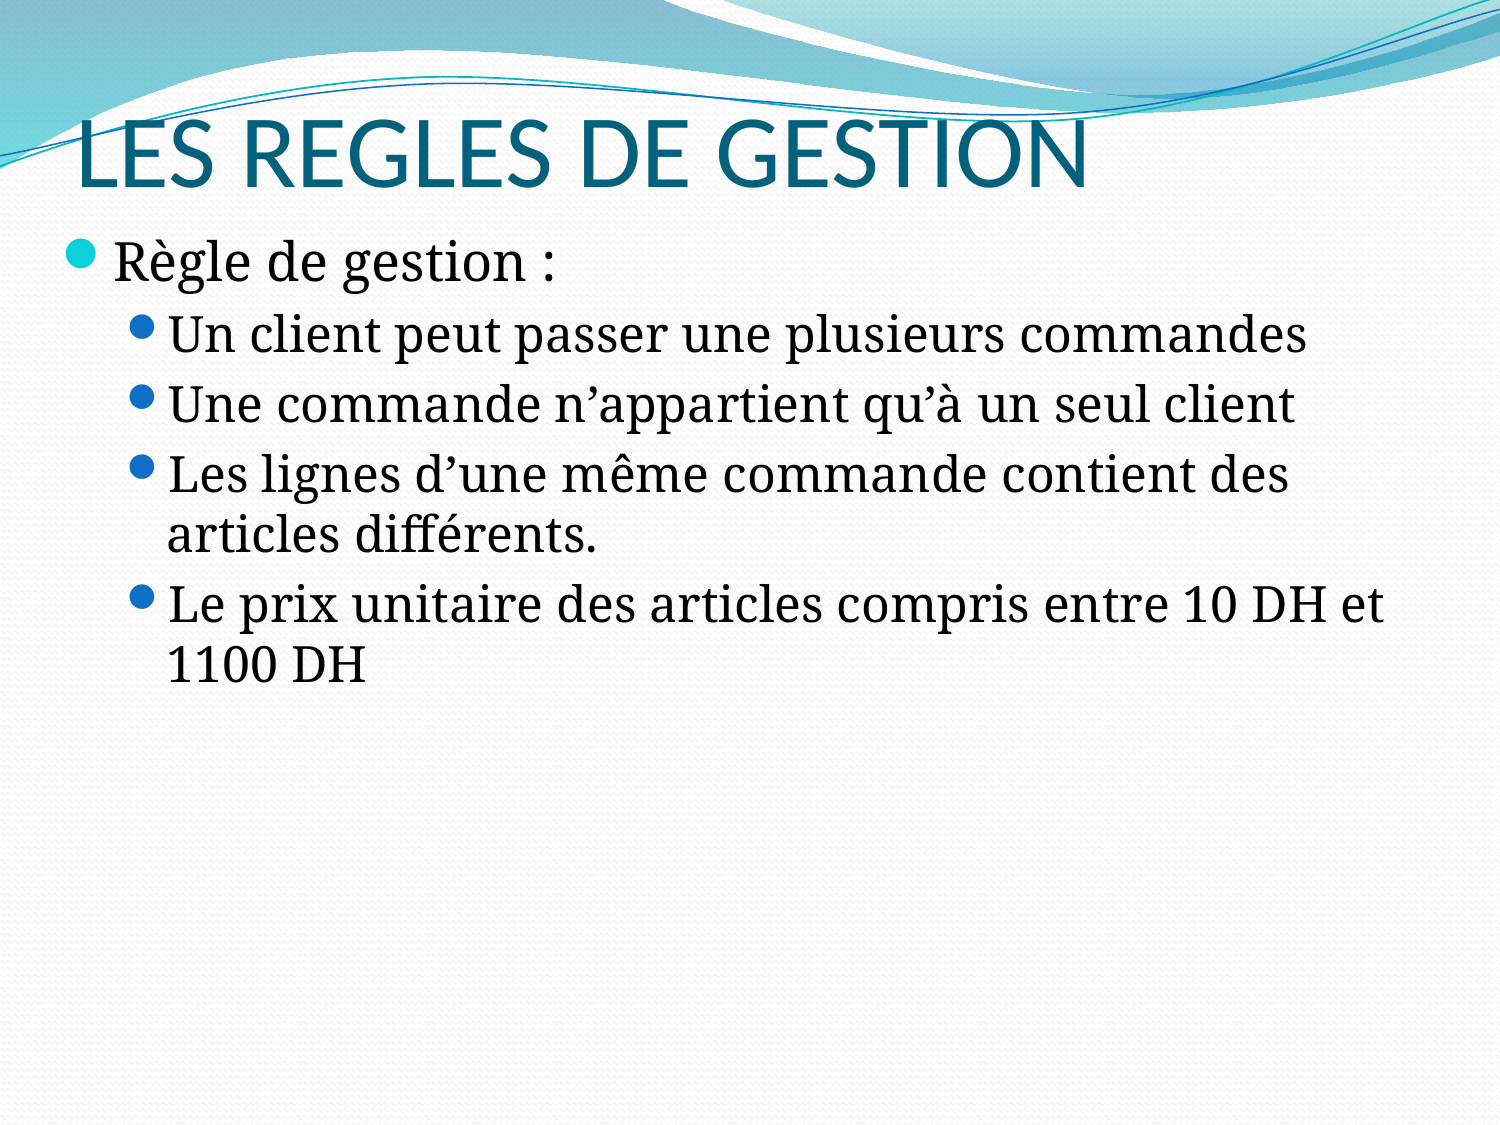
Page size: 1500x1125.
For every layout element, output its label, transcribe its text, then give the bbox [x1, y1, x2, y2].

list Règle de gestion : Un client peut passer une plusieurs commandes Une commande n’appartient qu’à un seul client Les lignes d’une même commande contient des articles différents. Le prix unitaire des articles compris entre 10 DH et 1100 DH [46, 219, 1442, 1055]
title LES REGLES DE GESTION [75, 45, 1425, 209]
